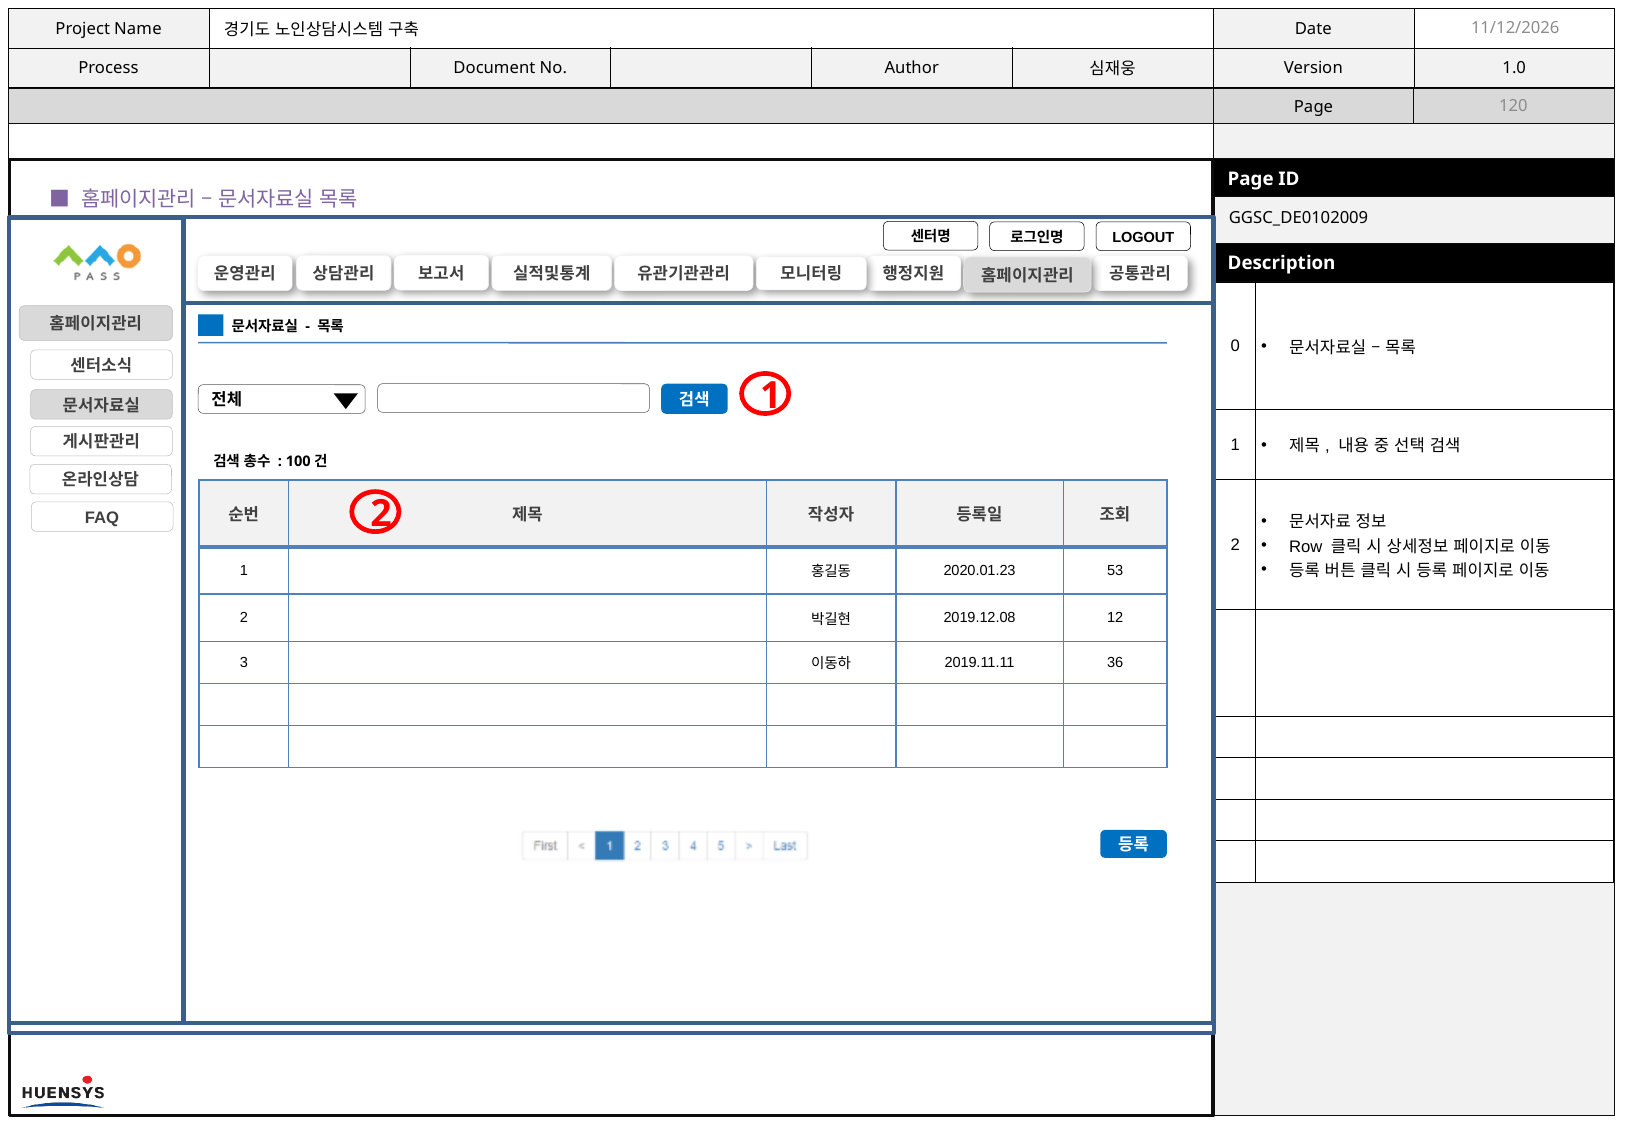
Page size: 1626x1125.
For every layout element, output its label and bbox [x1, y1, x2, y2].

picture [46, 235, 146, 290]
table_cell [897, 684, 1063, 725]
table_cell [1216, 717, 1255, 757]
table_cell [1216, 758, 1255, 799]
table_cell [200, 642, 288, 683]
table_cell [200, 684, 288, 725]
picture [481, 822, 865, 871]
table_cell [1256, 717, 1613, 757]
table_cell [200, 549, 288, 593]
table_cell [1064, 595, 1166, 641]
table_cell [1216, 610, 1255, 716]
table_cell [1216, 480, 1255, 609]
table_header [1256, 283, 1613, 409]
table_header [35, 175, 1001, 215]
table_cell [1216, 410, 1255, 479]
table_cell [897, 642, 1063, 683]
table_cell [289, 642, 766, 683]
table_cell [1256, 480, 1613, 609]
text_box [7, 199, 1625, 1035]
table_cell [767, 595, 895, 641]
table_cell [1216, 841, 1255, 882]
table_cell [767, 684, 895, 725]
table_header [897, 481, 1063, 545]
slide_number [1414, 10, 1616, 46]
table_cell [289, 726, 766, 767]
table_cell [1256, 800, 1613, 840]
table_header [767, 481, 895, 545]
table_cell [897, 549, 1063, 593]
table_cell [1256, 610, 1613, 716]
table_cell [767, 726, 895, 767]
table_cell [289, 549, 766, 593]
table_cell [767, 642, 895, 683]
picture [21, 1075, 104, 1108]
table_cell [1064, 549, 1166, 593]
table_cell [1064, 642, 1166, 683]
table_cell [897, 595, 1063, 641]
table_header [200, 481, 288, 545]
table_header [289, 481, 766, 545]
table_cell [289, 684, 766, 725]
table_cell [1064, 684, 1166, 725]
table_cell [1256, 410, 1613, 479]
text_box [1211, 157, 1617, 198]
table_cell [897, 726, 1063, 767]
table_cell [1216, 800, 1255, 840]
table_header [1216, 283, 1255, 409]
table_cell [1256, 758, 1613, 799]
table_header [1064, 481, 1166, 545]
table_cell [289, 595, 766, 641]
table_cell [1256, 841, 1613, 882]
table_cell [200, 595, 288, 641]
table_cell [200, 726, 288, 767]
slide_number [1413, 88, 1614, 124]
table_cell [767, 549, 895, 593]
table_cell [1064, 726, 1166, 767]
